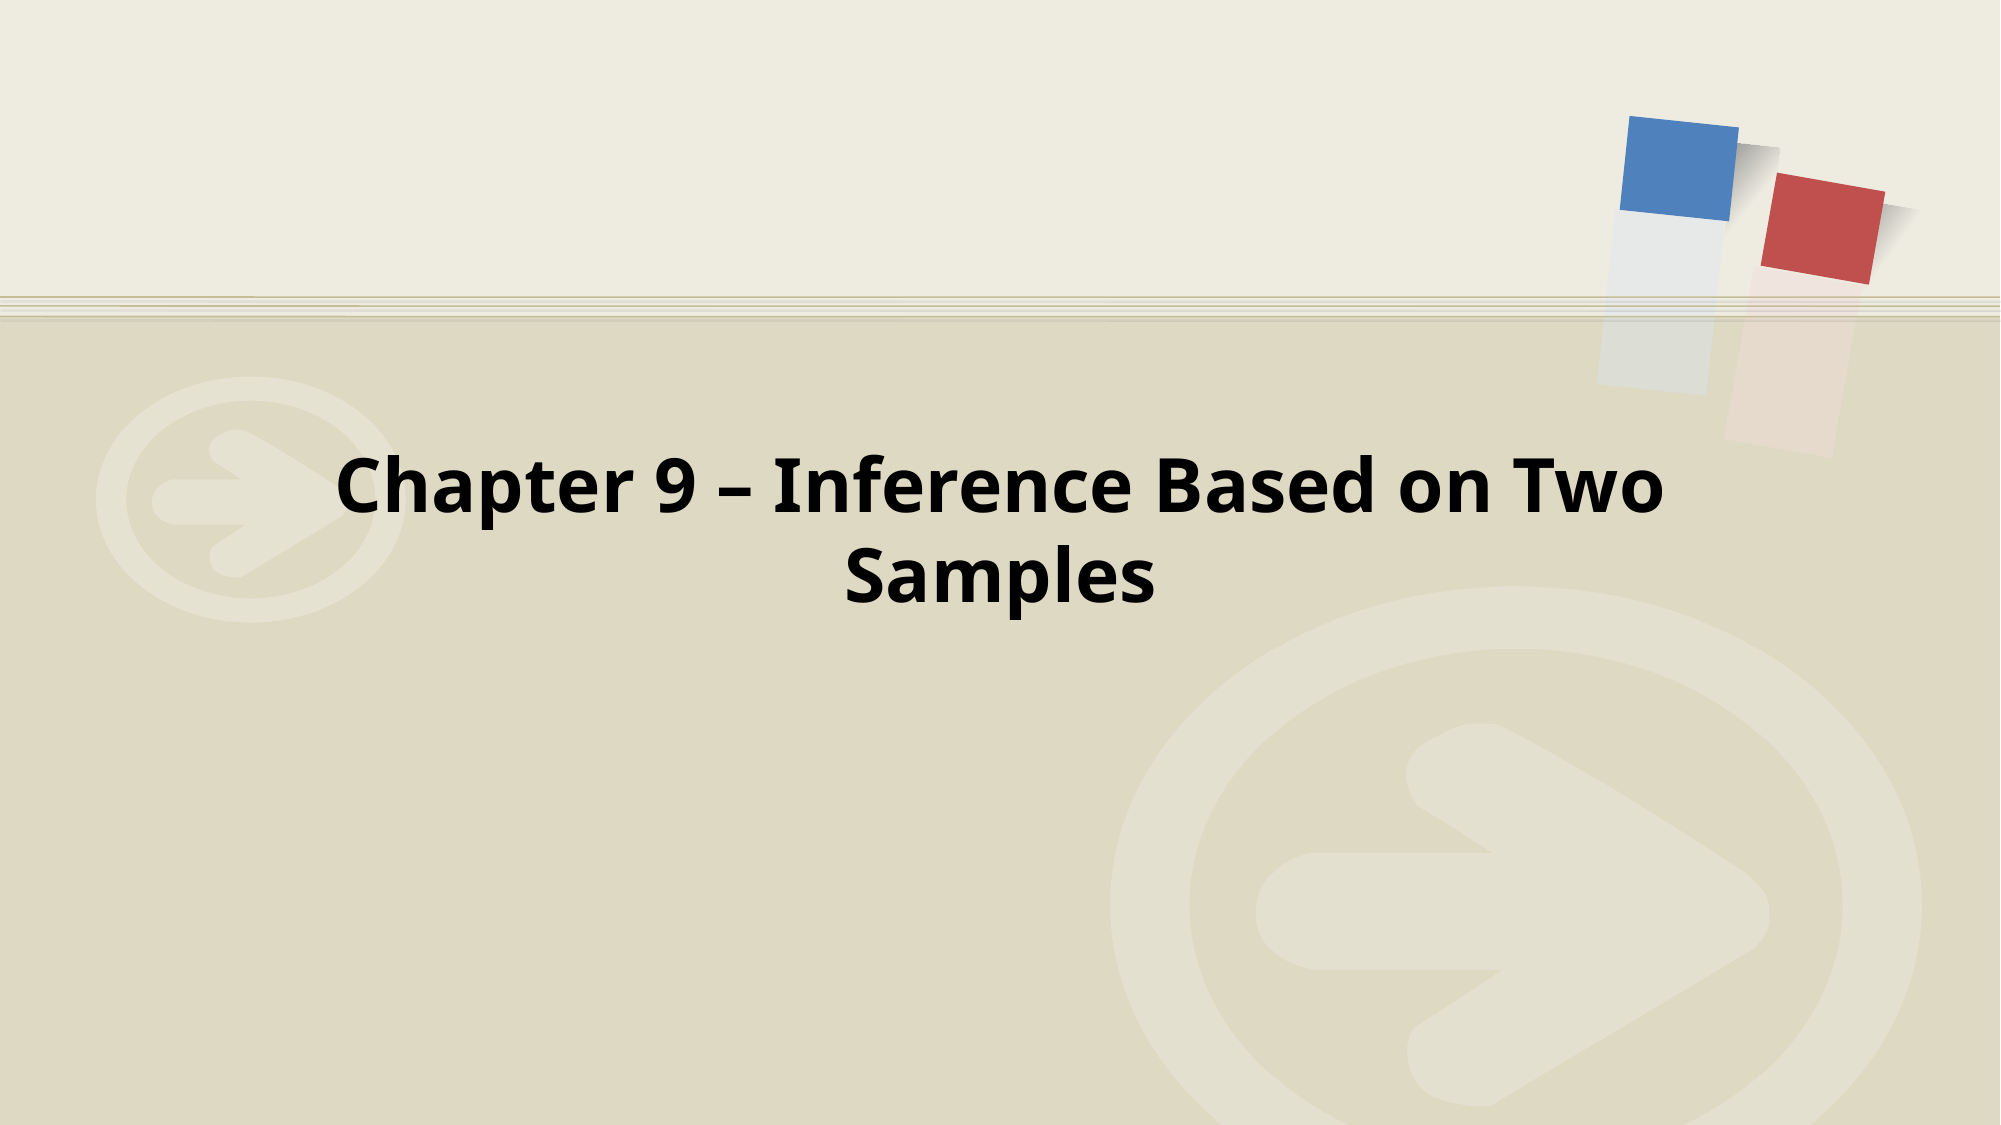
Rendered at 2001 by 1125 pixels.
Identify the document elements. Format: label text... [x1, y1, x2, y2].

title Chapter 9 – Inference Based on Two Samples [220, 331, 1781, 724]
